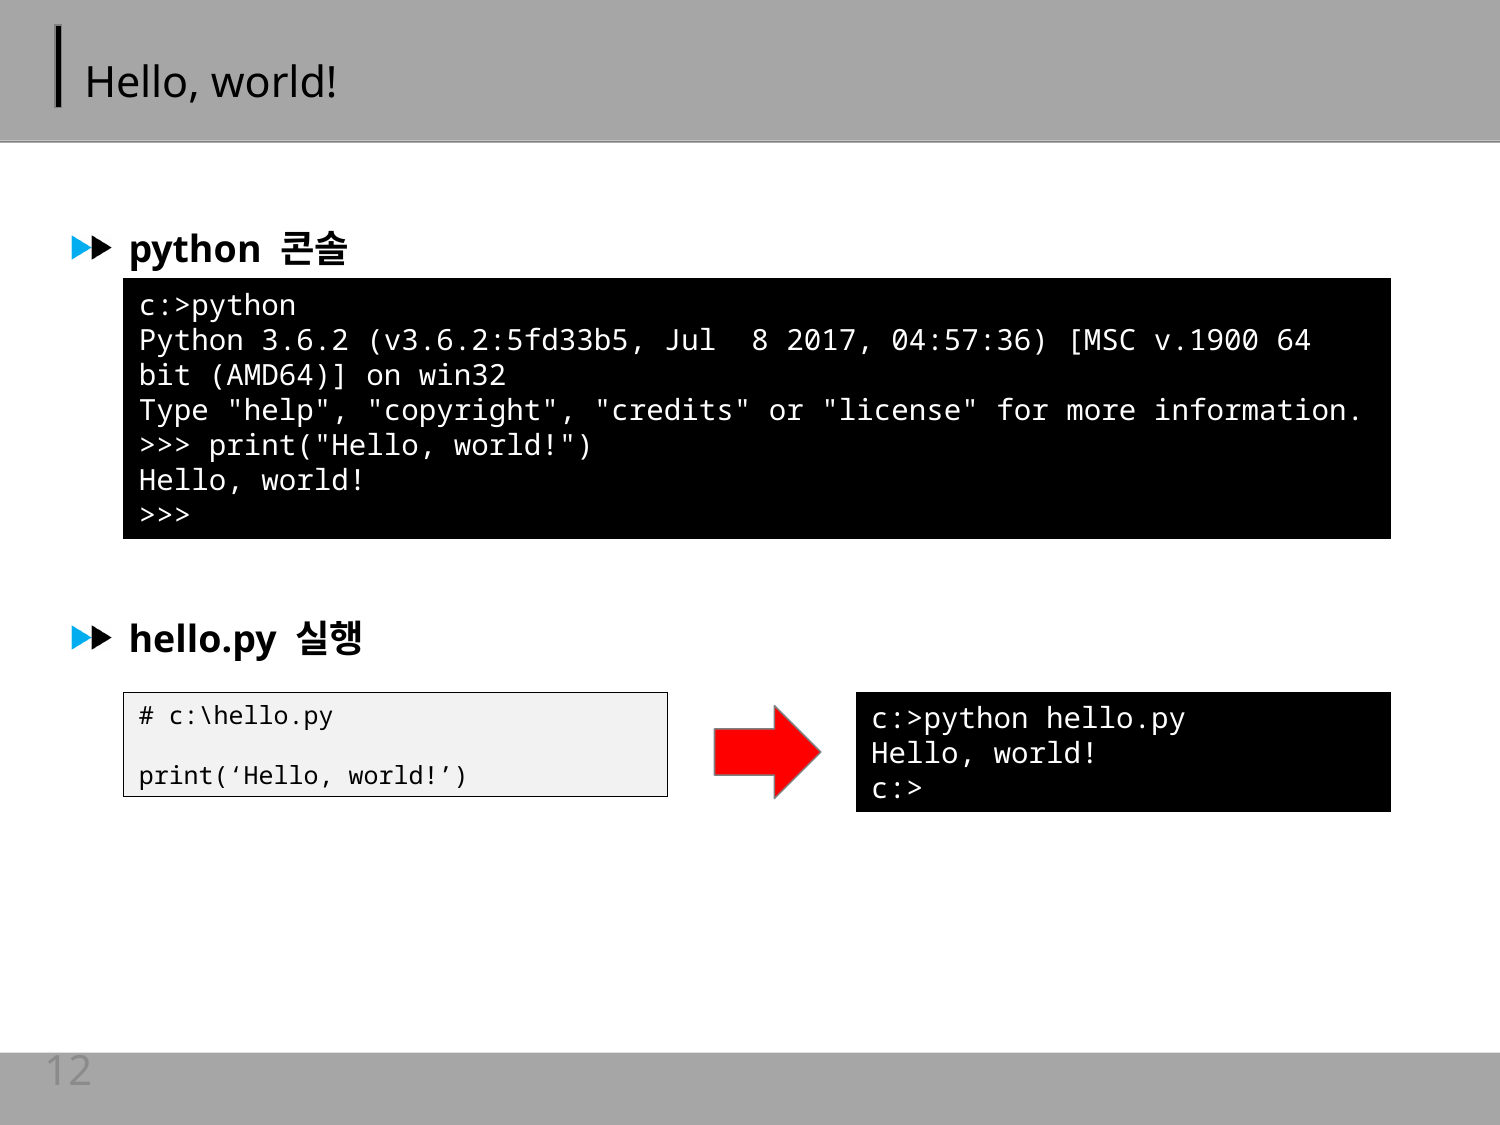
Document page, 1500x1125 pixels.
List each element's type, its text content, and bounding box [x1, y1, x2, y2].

slide_number 12 [29, 1042, 380, 1103]
title Hello, world! [69, 20, 1364, 114]
picture [70, 624, 113, 651]
list python 콘솔 [55, 172, 1447, 303]
text_box # c:\hello.py print(‘Hello, world!’) [123, 692, 668, 797]
text_box [714, 705, 821, 799]
picture [70, 234, 113, 261]
text_box hello.py 실행 [55, 562, 1447, 693]
text_box c:>python Python 3.6.2 (v3.6.2:5fd33b5, Jul 8 2017, 04:57:36) [MSC v.1900 64 bit (AMD64)] on win32 Type "help", "copyright", "credits" or "license" for more information. >>> print("Hello, world!") Hello, world! >>> [123, 278, 1391, 539]
text_box c:>python hello.py Hello, world! c:> [856, 692, 1391, 812]
